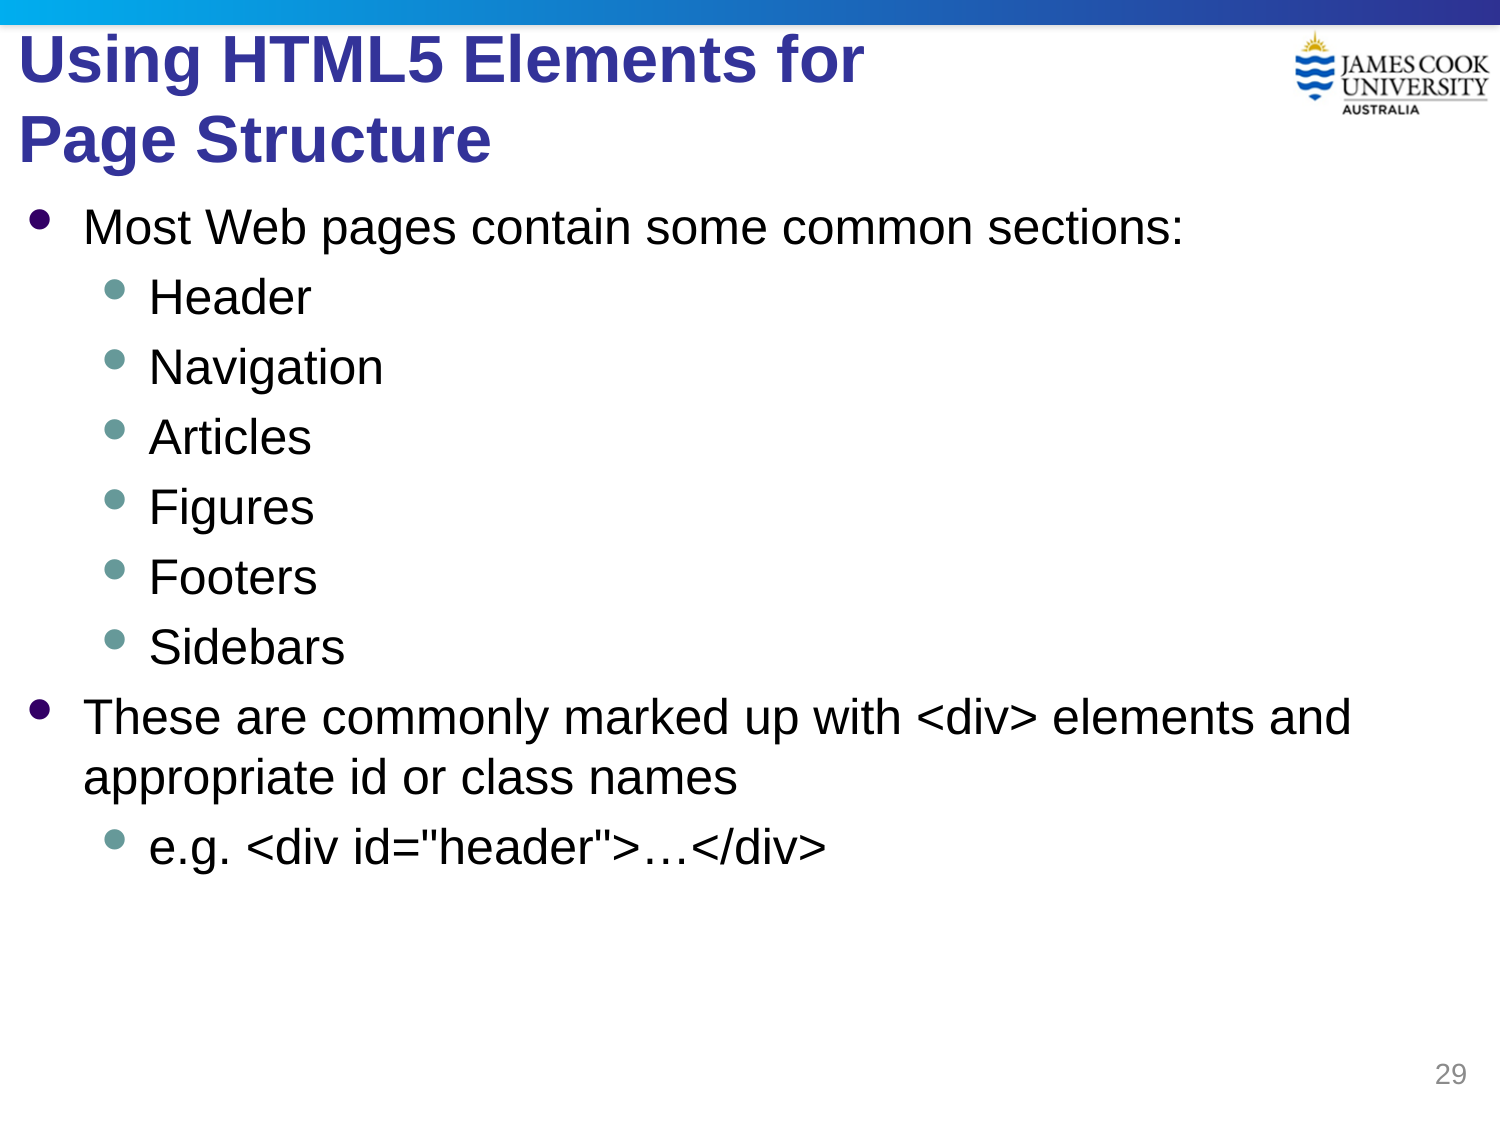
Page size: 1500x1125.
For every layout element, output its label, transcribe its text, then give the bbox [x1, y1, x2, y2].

picture [1287, 25, 1500, 123]
list Most Web pages contain some common sections: Header Navigation Articles Figures Footers Sidebars These are commonly marked up with <div> elements and appropriate id or class names e.g. <div id="header">…</div> [11, 186, 1477, 1029]
slide_number 29 [1074, 1042, 1483, 1103]
title Using HTML5 Elements for Page Structure [3, 8, 1411, 89]
